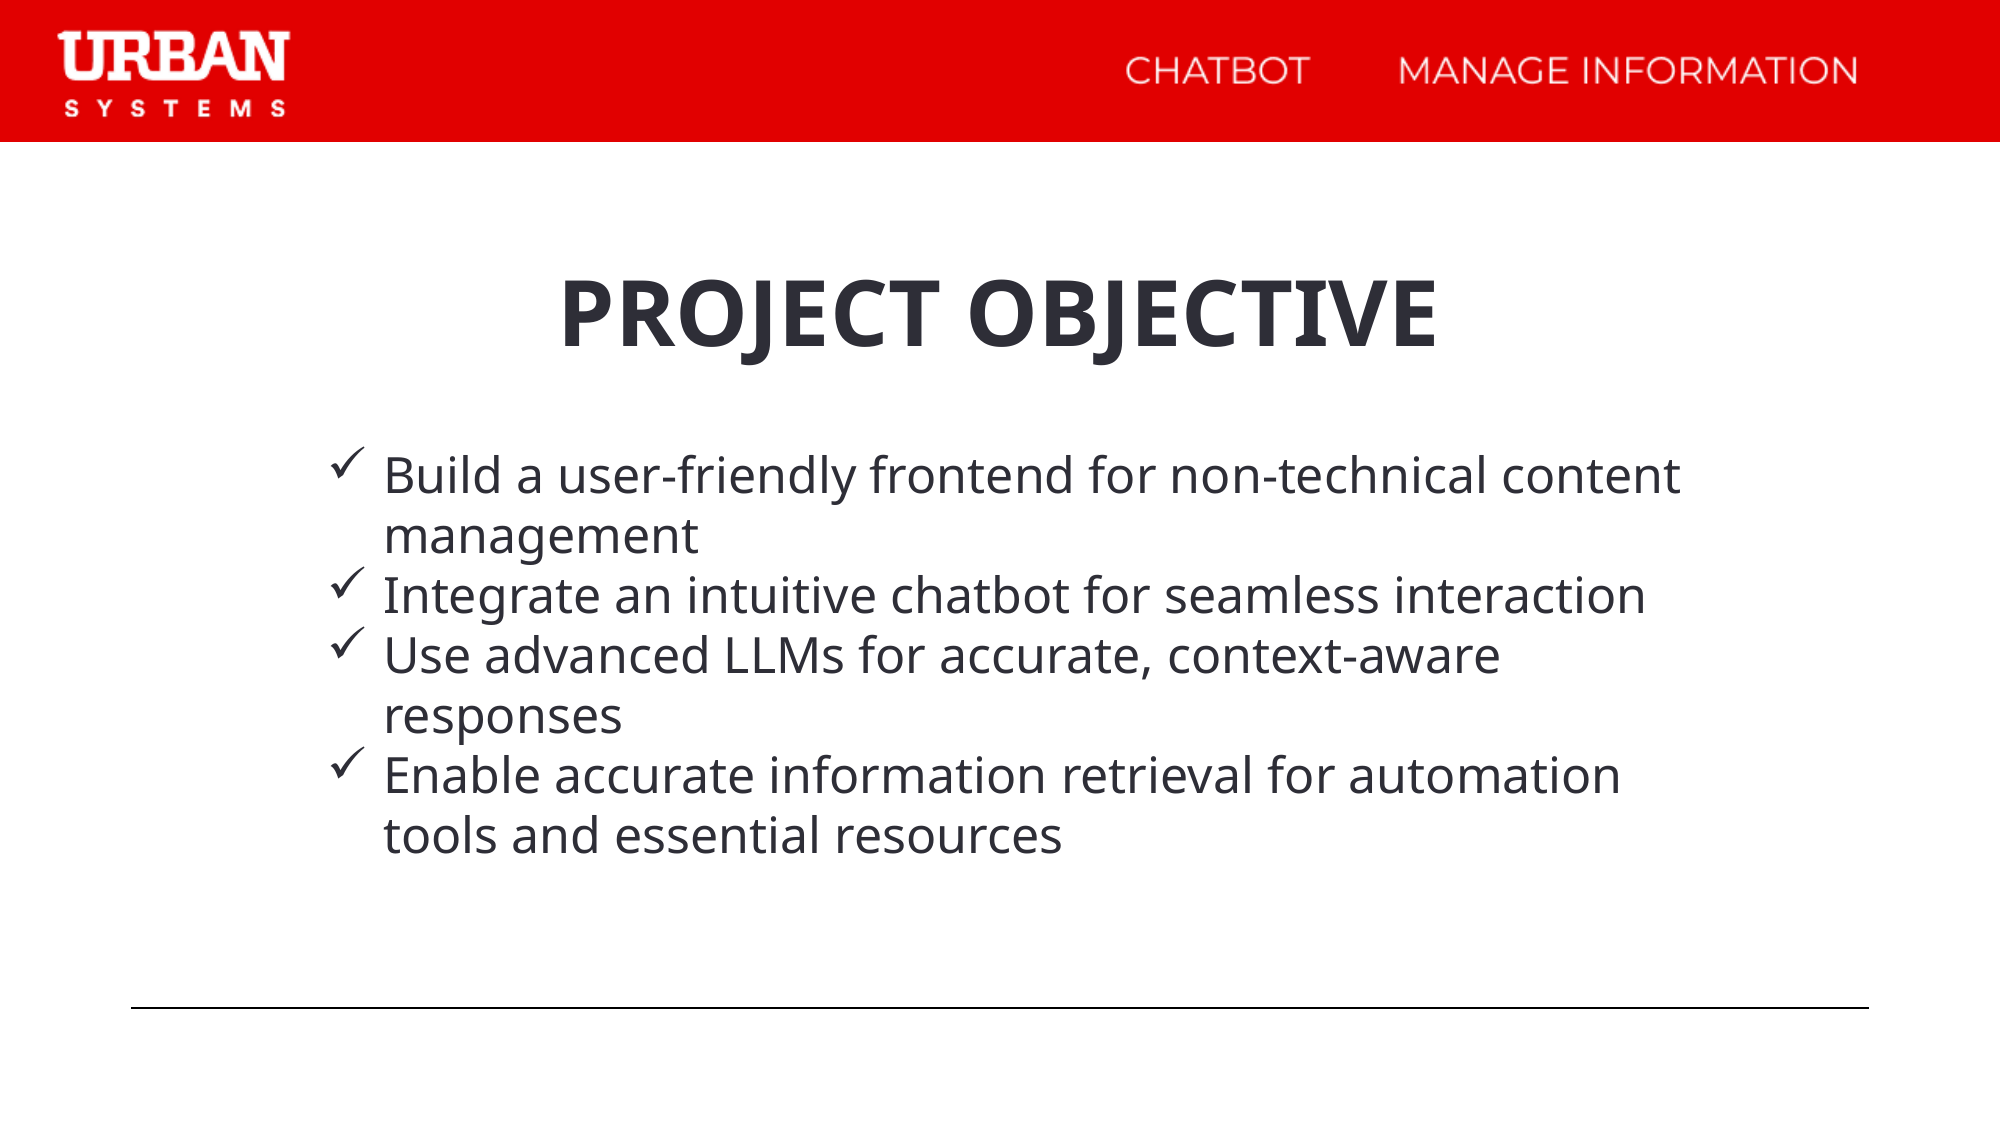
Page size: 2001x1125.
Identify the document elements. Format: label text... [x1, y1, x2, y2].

text_box Build a user-friendly frontend for non-technical content management Integrate an intuitive chatbot for seamless interaction Use advanced LLMs for accurate, context-aware responses Enable accurate information retrieval for automation tools and essential resources [236, 435, 1762, 871]
picture [0, 0, 2000, 142]
text_box PROJECT OBJECTIVE [436, 247, 1563, 373]
